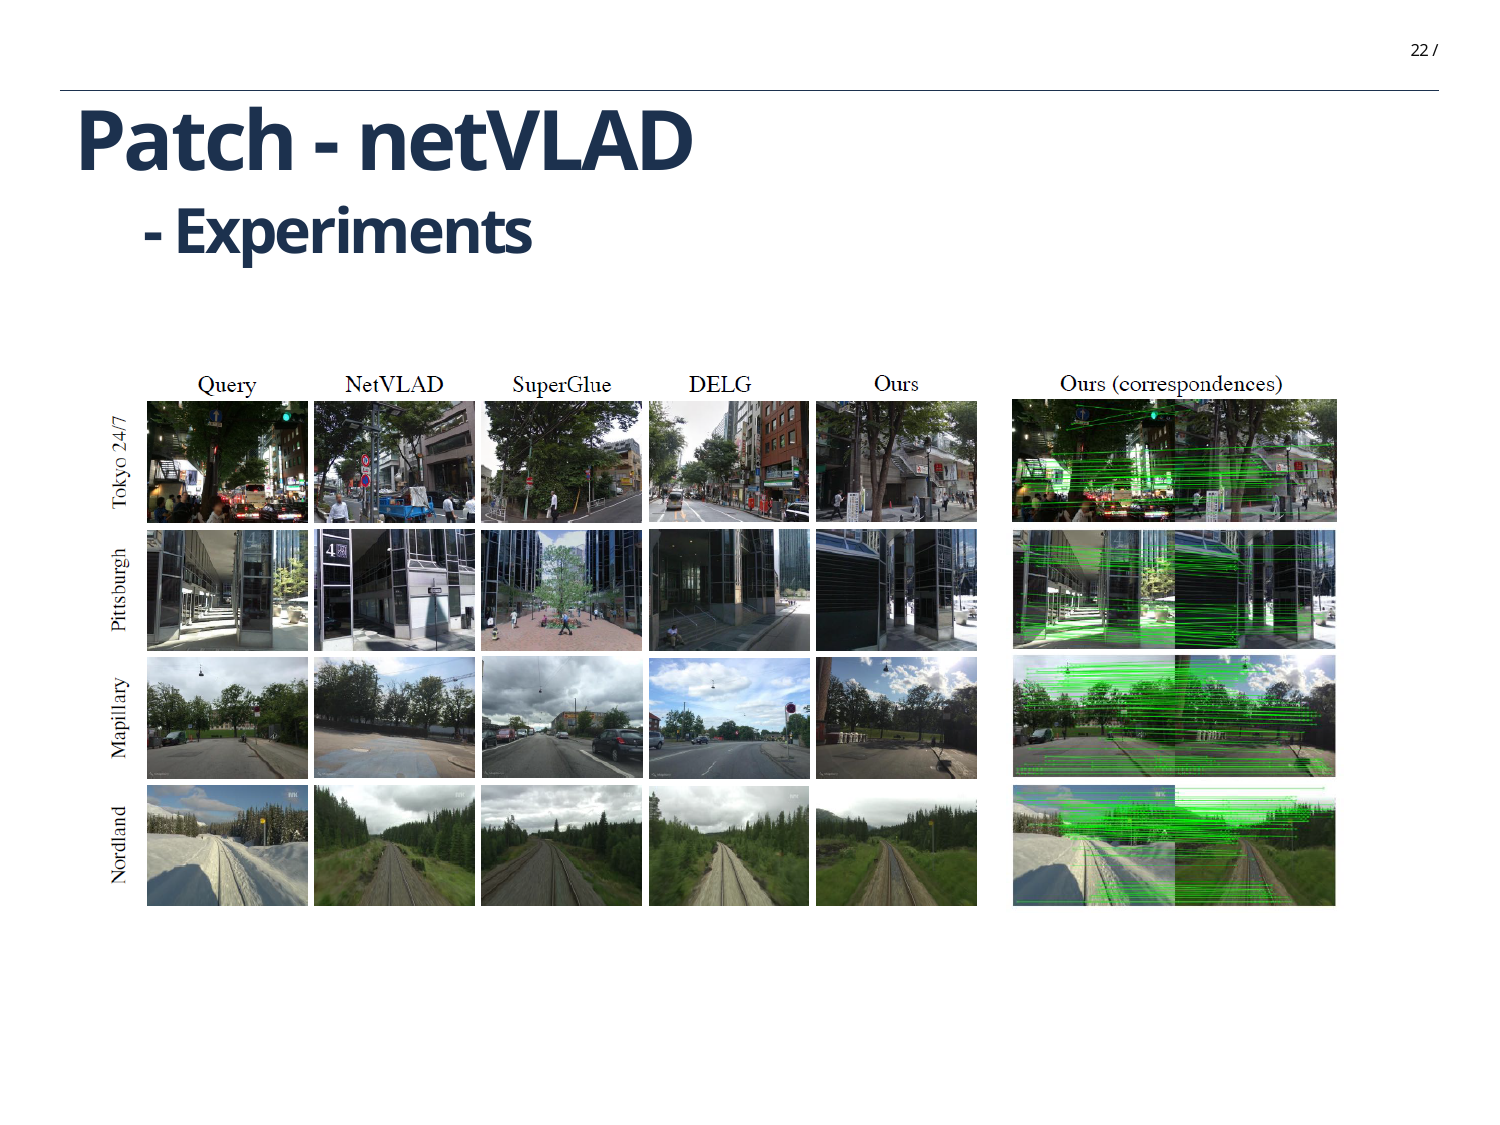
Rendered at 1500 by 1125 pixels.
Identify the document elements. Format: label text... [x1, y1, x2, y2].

text_box 22 / [1193, 32, 1454, 70]
title Patch - netVLAD [59, 95, 1335, 186]
text_box - Experiments [128, 180, 1403, 276]
picture [90, 362, 1346, 919]
